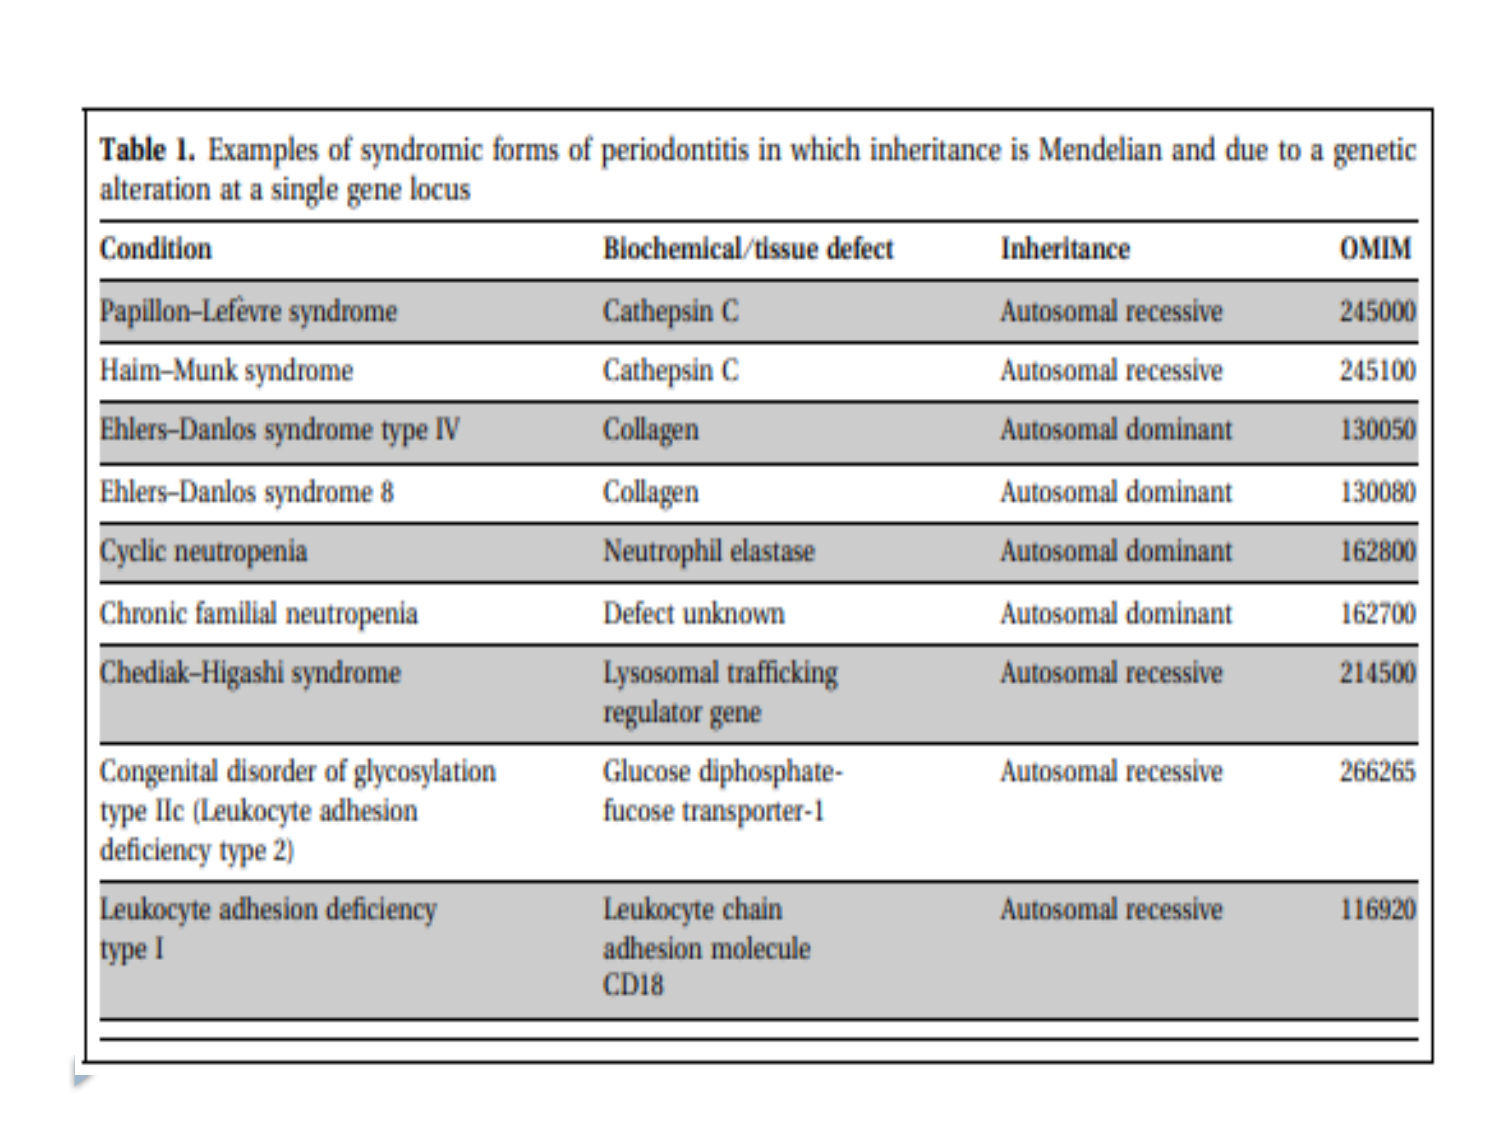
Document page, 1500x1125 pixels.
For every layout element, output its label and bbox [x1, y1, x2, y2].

list [74, 99, 1451, 1076]
